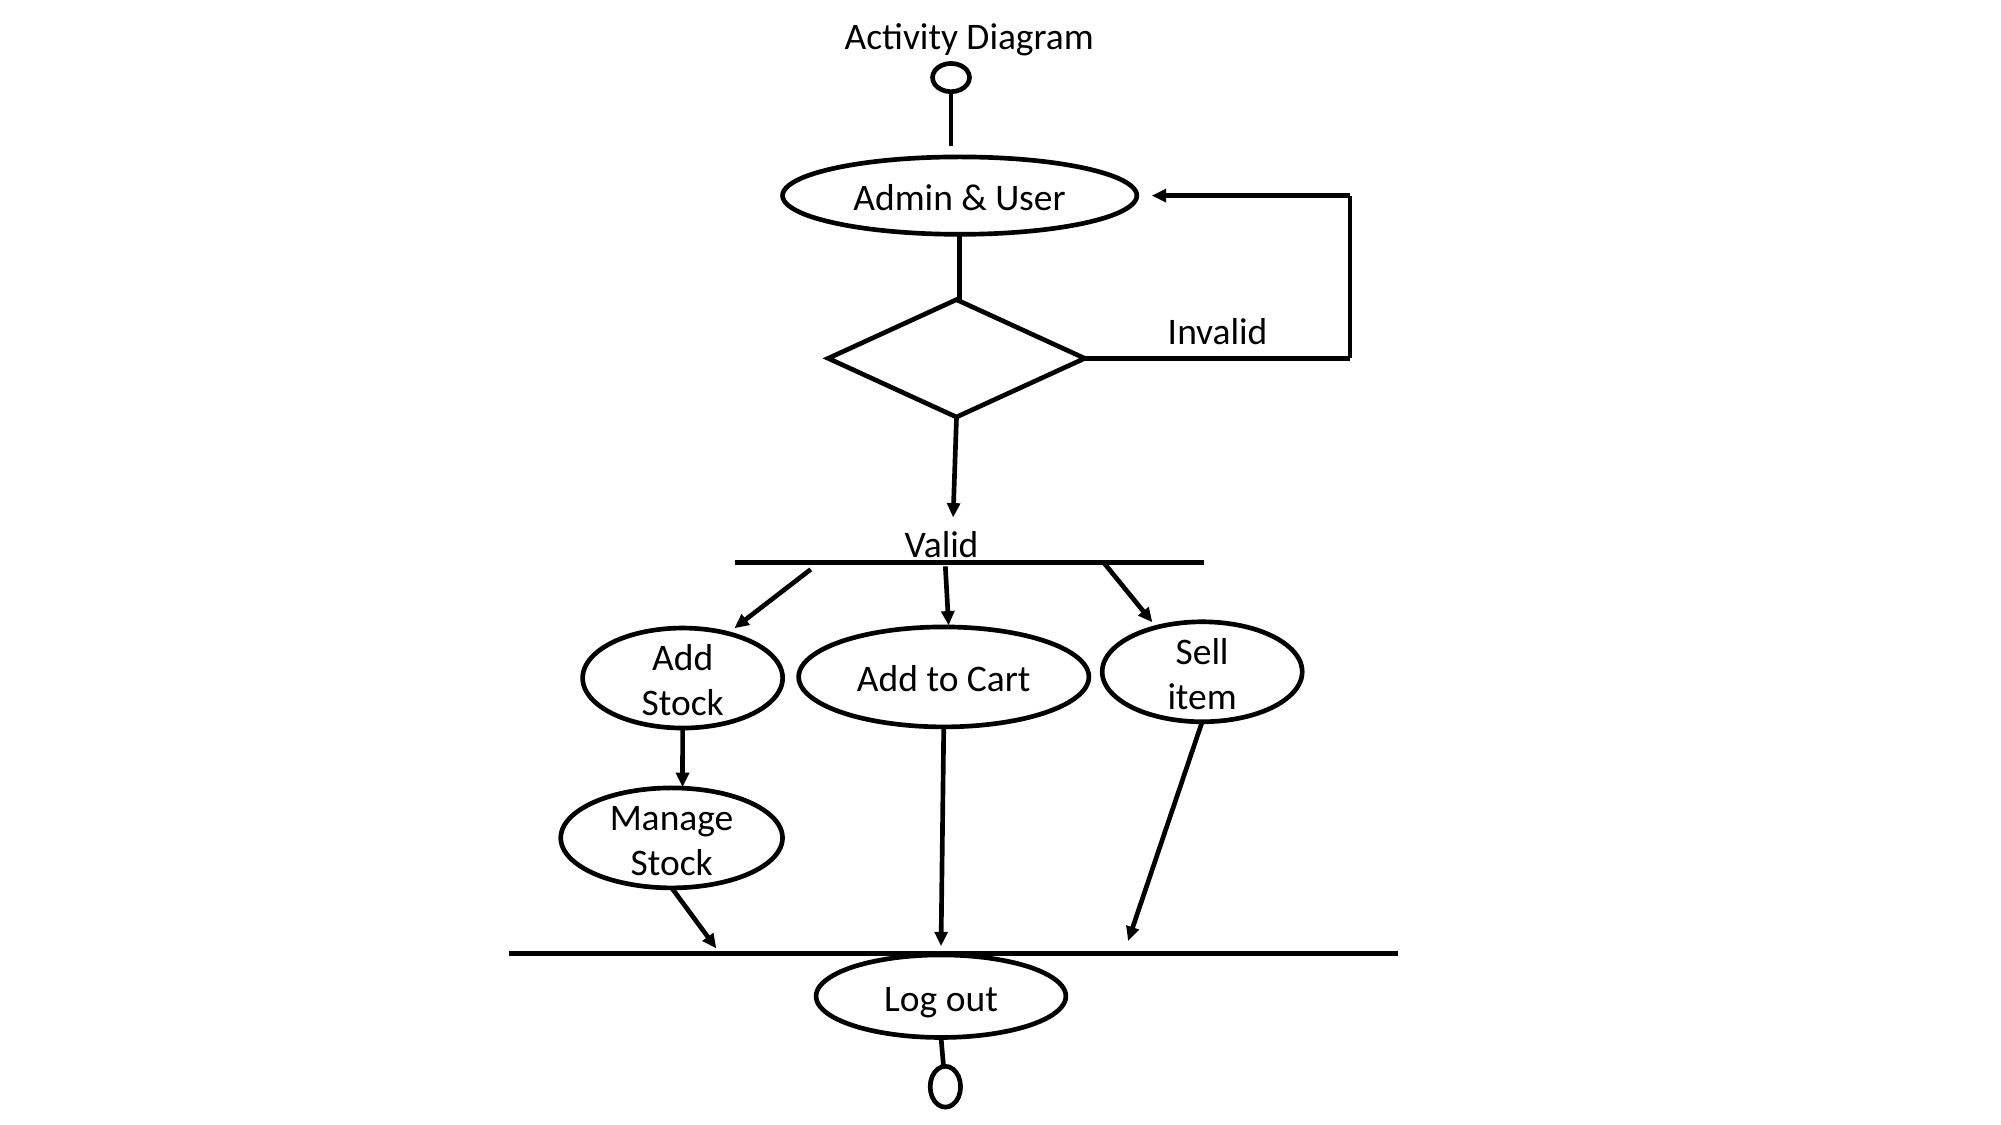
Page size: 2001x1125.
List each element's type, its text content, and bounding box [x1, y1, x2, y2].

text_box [734, 569, 811, 628]
text_box Valid [889, 563, 994, 573]
text_box Add Stock [581, 627, 784, 730]
text_box [929, 1065, 962, 1109]
text_box Activity Diagram [829, 4, 1110, 65]
text_box Log out [815, 954, 1067, 1039]
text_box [940, 726, 944, 946]
text_box Manage Stock [559, 786, 784, 889]
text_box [953, 417, 957, 518]
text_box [1104, 563, 1153, 623]
text_box [825, 298, 1085, 418]
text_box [671, 887, 717, 949]
text_box Admin & User [781, 155, 1138, 236]
text_box Sell item [1101, 620, 1304, 723]
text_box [945, 566, 949, 626]
text_box Invalid [1152, 299, 1283, 358]
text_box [941, 1037, 945, 1076]
text_box Valid [889, 513, 994, 562]
text_box [931, 65, 971, 93]
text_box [1128, 721, 1203, 941]
text_box Add to Cart [797, 625, 1090, 728]
